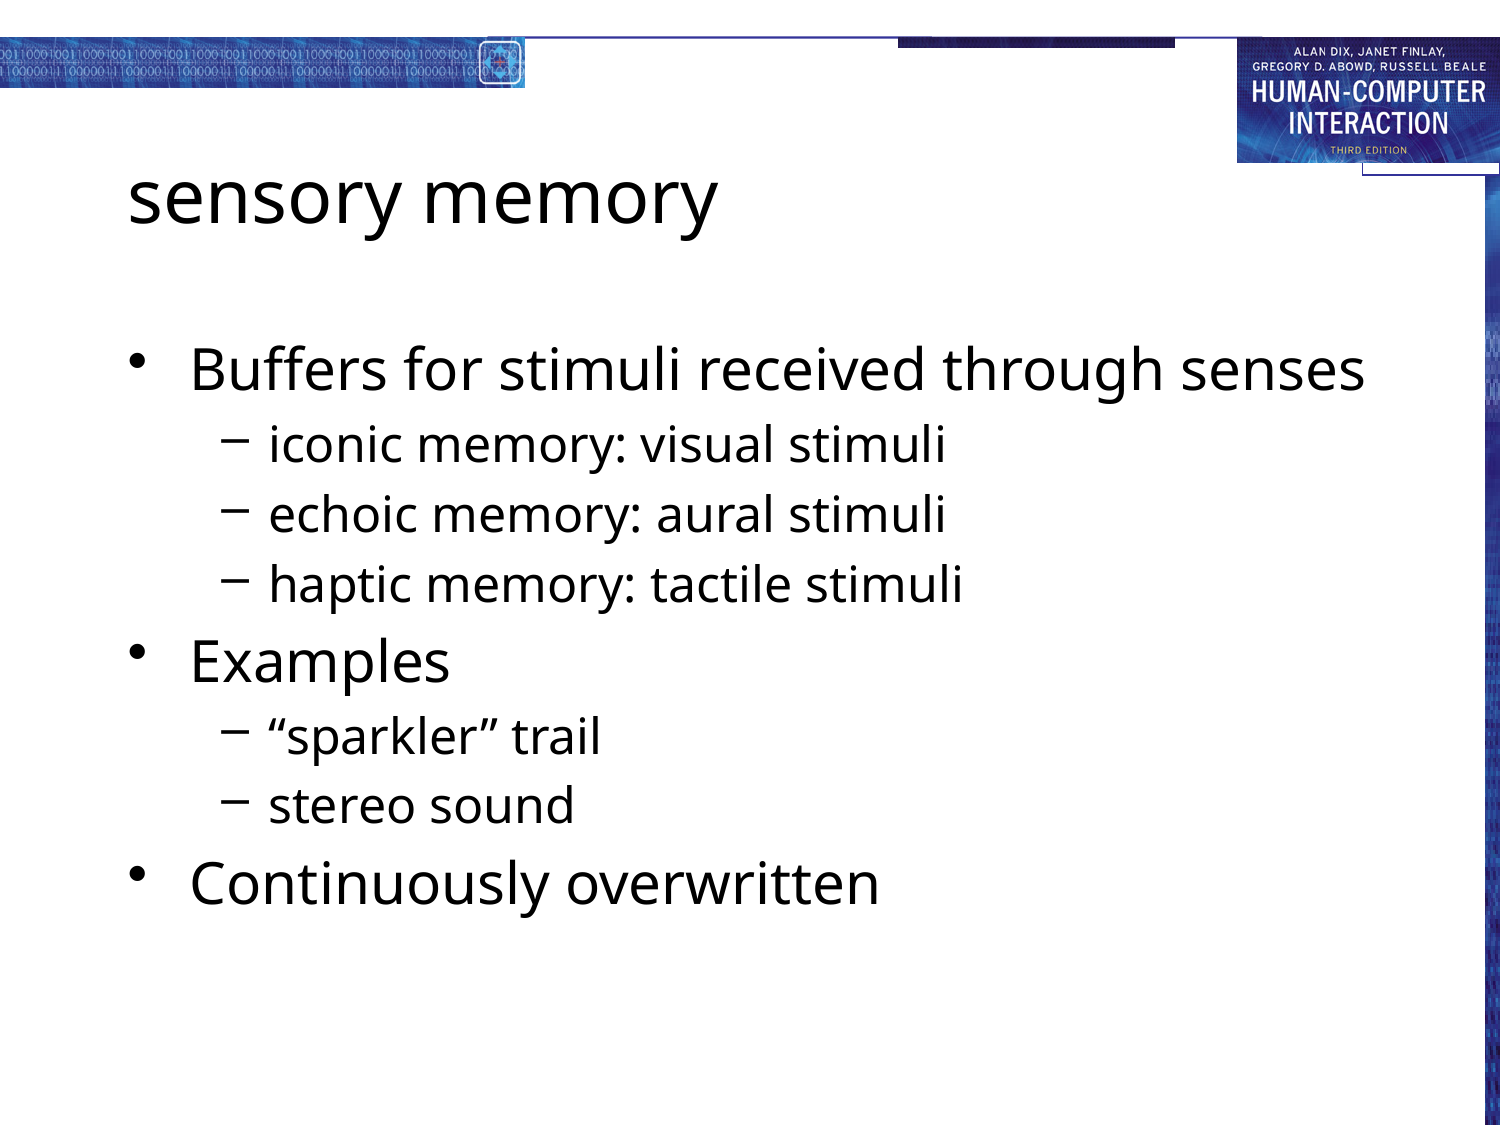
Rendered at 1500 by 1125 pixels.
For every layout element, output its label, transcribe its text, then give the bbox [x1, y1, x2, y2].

title sensory memory [112, 99, 1238, 288]
picture [1485, 176, 1500, 1125]
picture [1237, 37, 1500, 163]
picture [898, 37, 1175, 48]
picture [0, 37, 525, 88]
list Buffers for stimuli received through senses iconic memory: visual stimuli echoic memory: aural stimuli haptic memory: tactile stimuli Examples “sparkler” trail stereo sound Continuously overwritten [112, 324, 1388, 1000]
